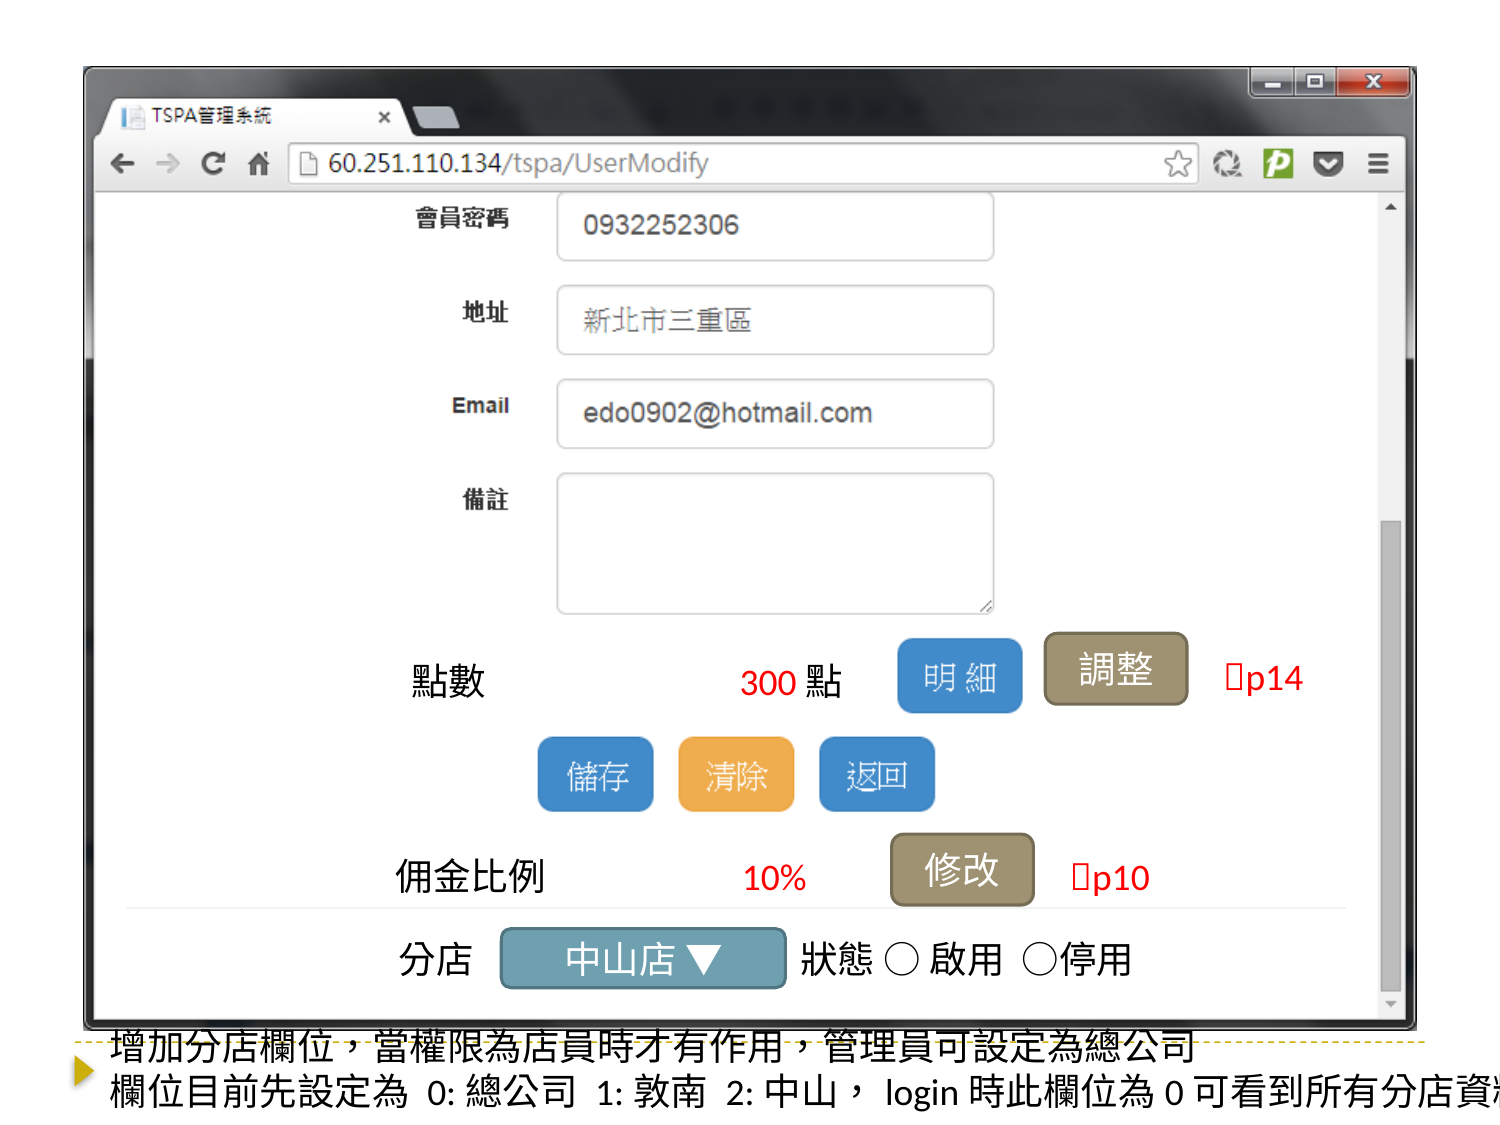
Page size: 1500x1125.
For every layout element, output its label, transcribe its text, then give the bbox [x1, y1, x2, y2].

picture [83, 66, 1417, 1031]
text_box 增加分店欄位，當權限為店員時才有作用，管理員可設定為總公司 欄位目前先設定為 0:總公司 1:敦南 2:中山，login時此欄位為0可看到所有分店資料 [95, 1015, 1500, 1121]
